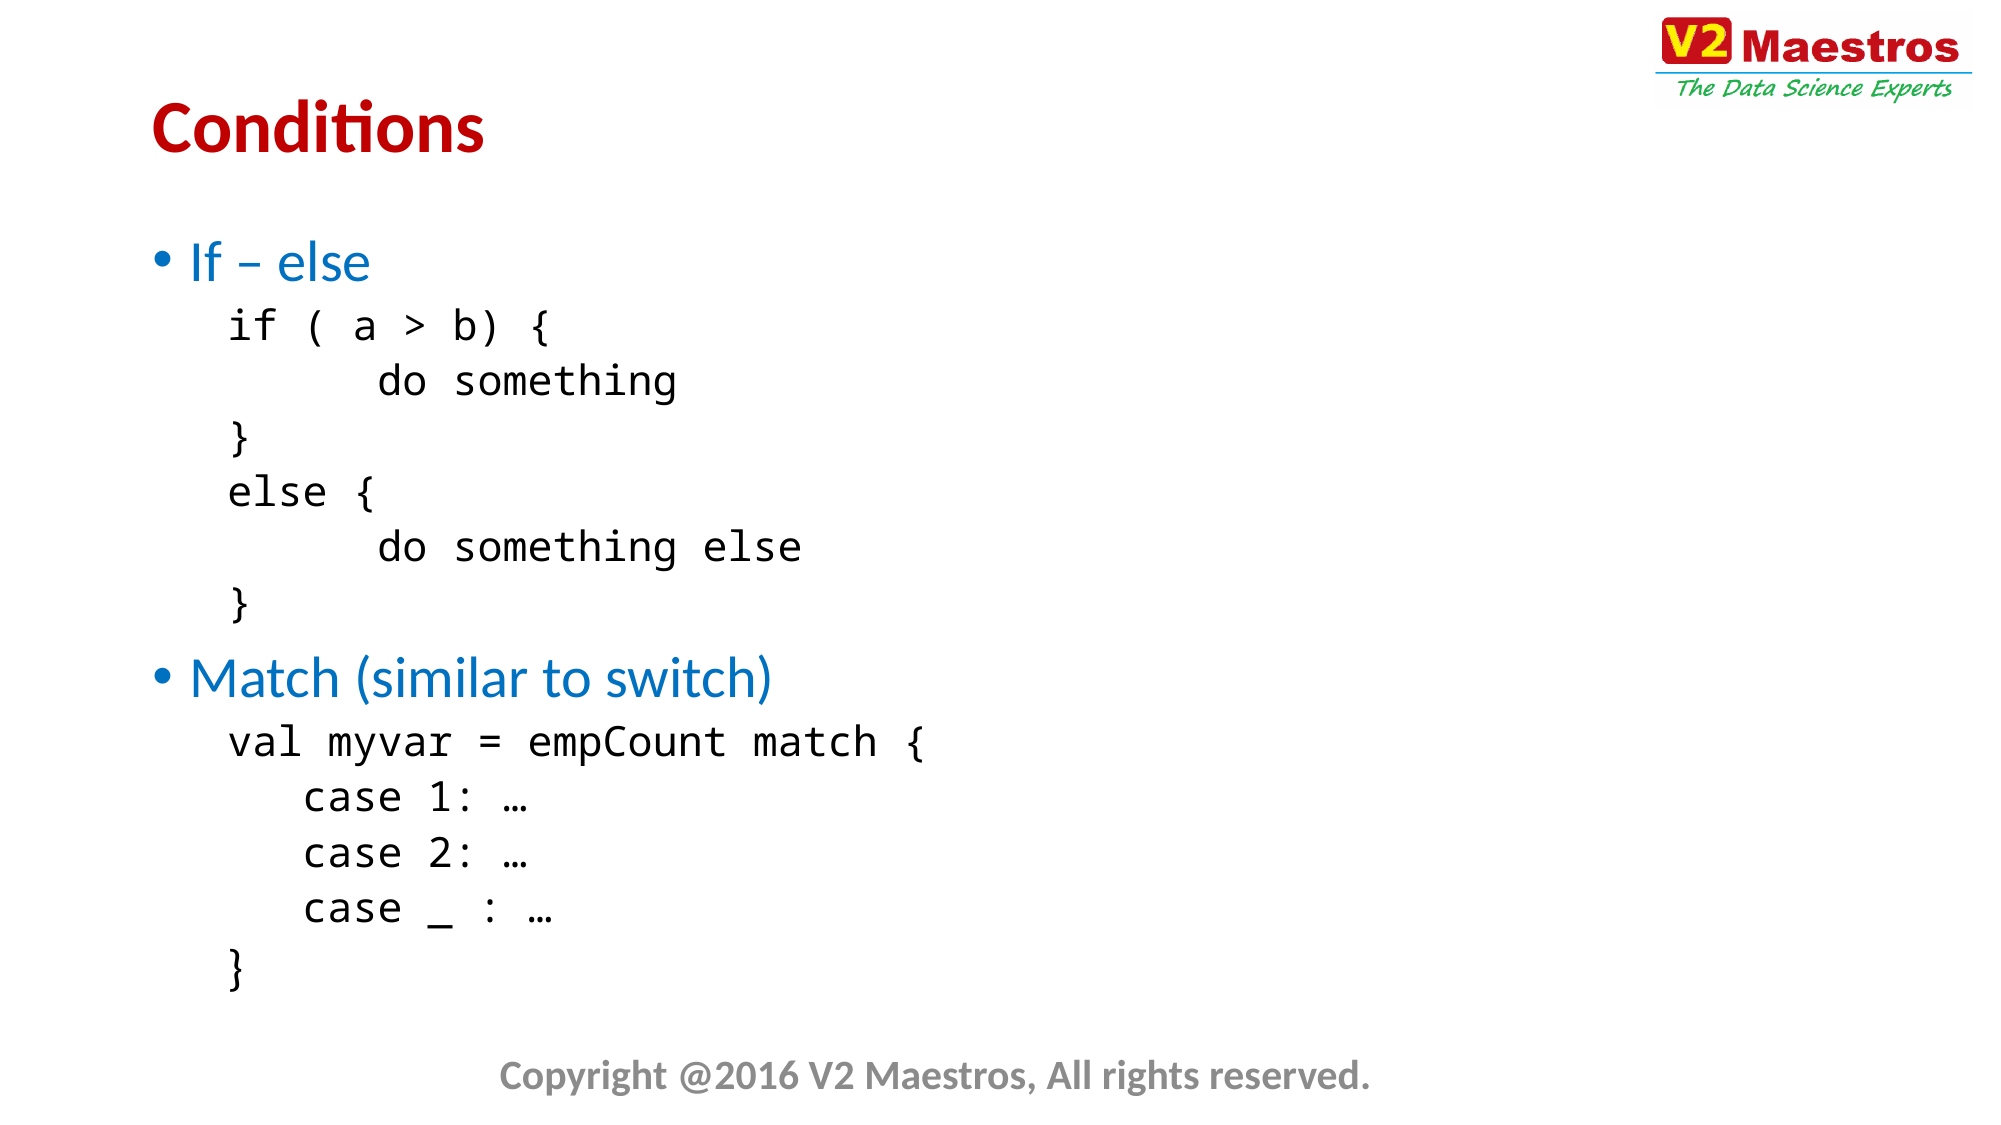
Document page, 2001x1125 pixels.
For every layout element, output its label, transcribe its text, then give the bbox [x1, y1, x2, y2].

picture [1863, 74, 1973, 110]
footer Copyright @2016 V2 Maestros, All rights reserved. [385, 1042, 1486, 1103]
picture [1654, 10, 1973, 71]
title Conditions [137, 59, 1863, 196]
list If – else if ( a > b) { do something } else { do something else } Match (similar to switch) val myvar = empCount match { case 1: … case 2: … case _ : … } [137, 223, 1863, 1014]
